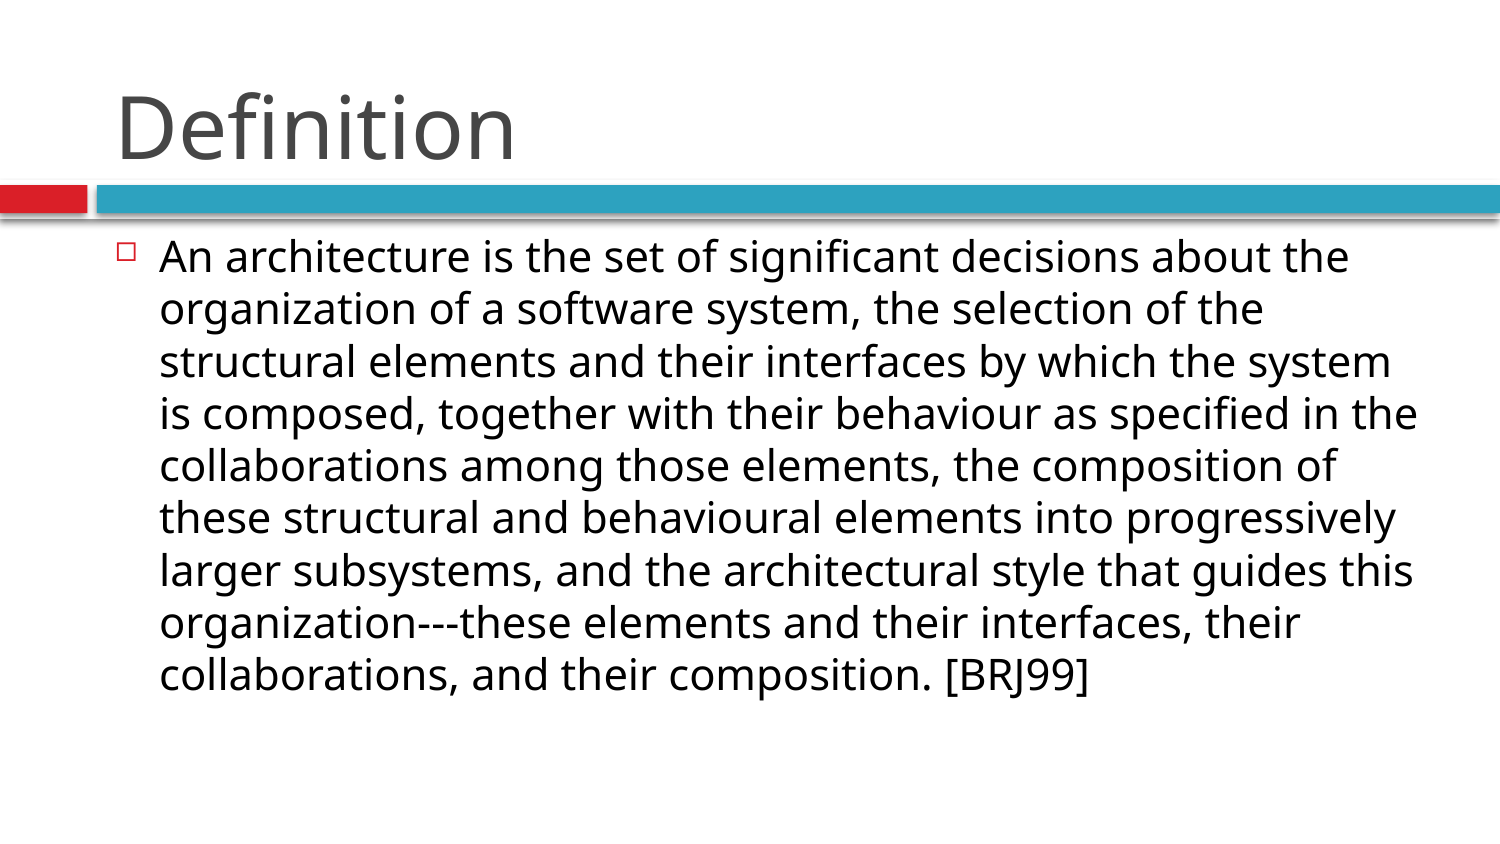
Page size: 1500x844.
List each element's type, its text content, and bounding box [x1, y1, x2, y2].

title Definition [99, 19, 1438, 185]
list An architecture is the set of significant decisions about the organization of a software system, the selection of the structural elements and their interfaces by which the system is composed, together with their behaviour as specified in the collaborations among those elements, the composition of these structural and behavioural elements into progressively larger subsystems, and the architectural style that guides this organization---these elements and their interfaces, their collaborations, and their composition. [BRJ99] [99, 221, 1438, 760]
